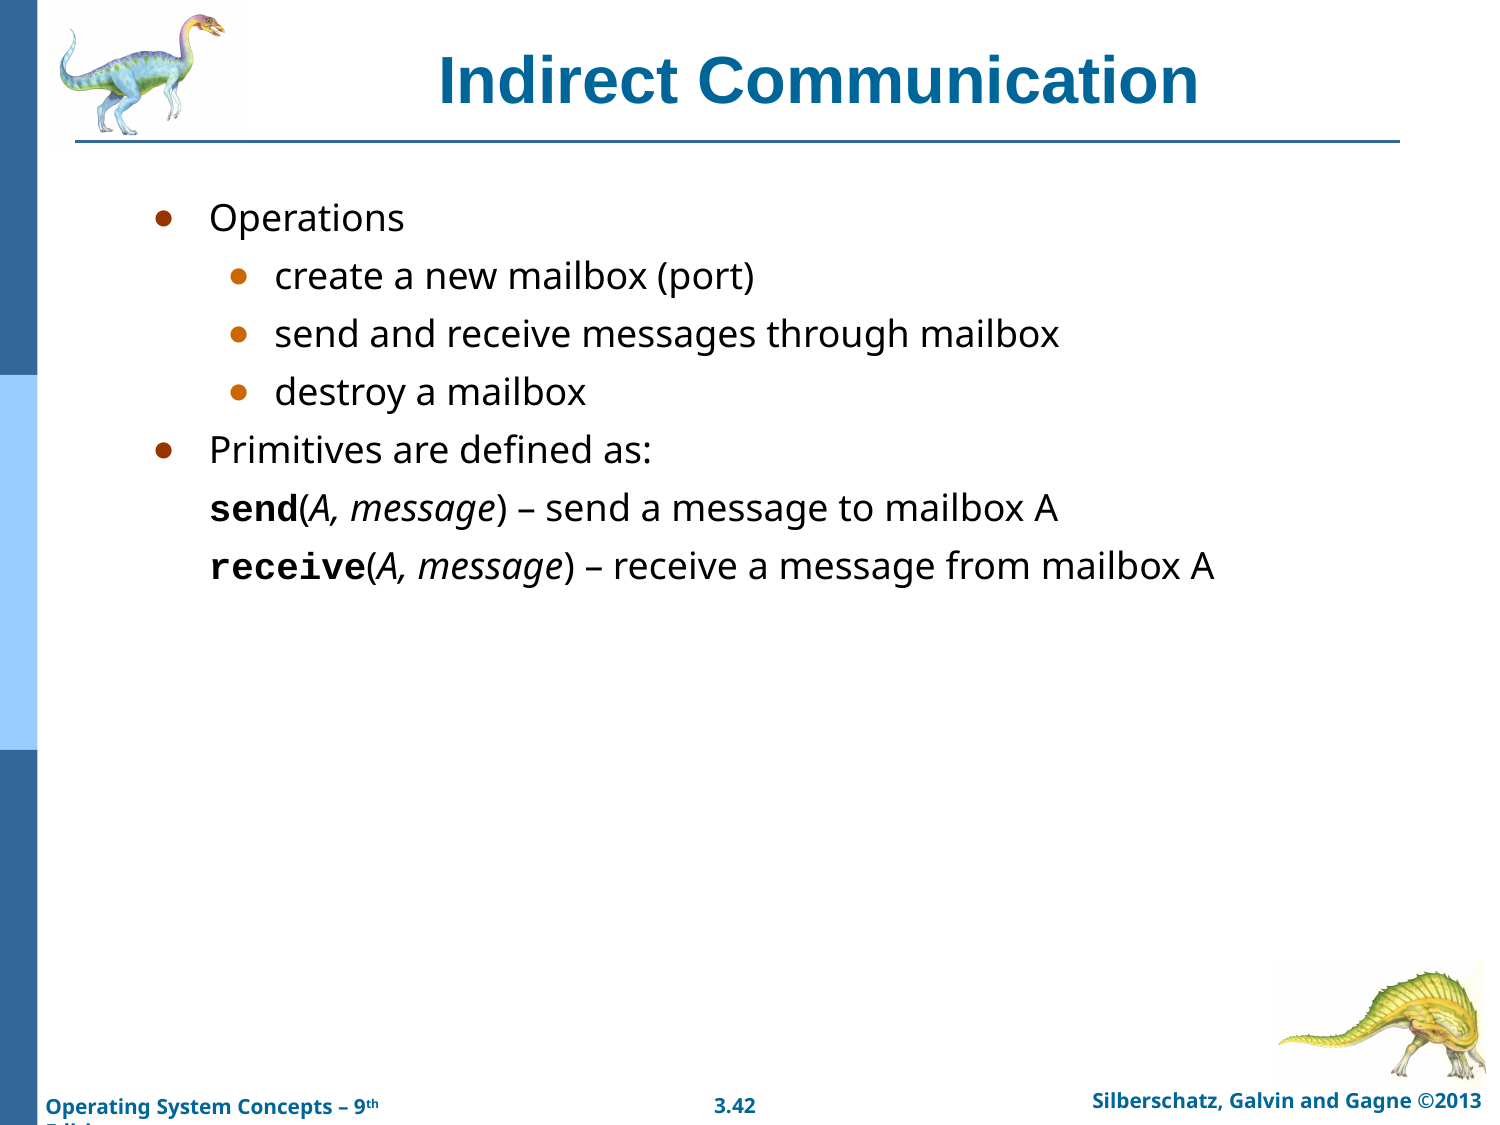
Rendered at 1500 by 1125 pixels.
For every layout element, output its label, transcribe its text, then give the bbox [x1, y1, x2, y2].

title Indirect Communication [144, 29, 1495, 125]
picture [46, 0, 243, 149]
list Operations create a new mailbox (port) send and receive messages through mailbox destroy a mailbox Primitives are defined as: send(A, message) – send a message to mailbox A receive(A, message) – receive a message from mailbox A [137, 186, 1381, 813]
picture [1275, 959, 1486, 1090]
